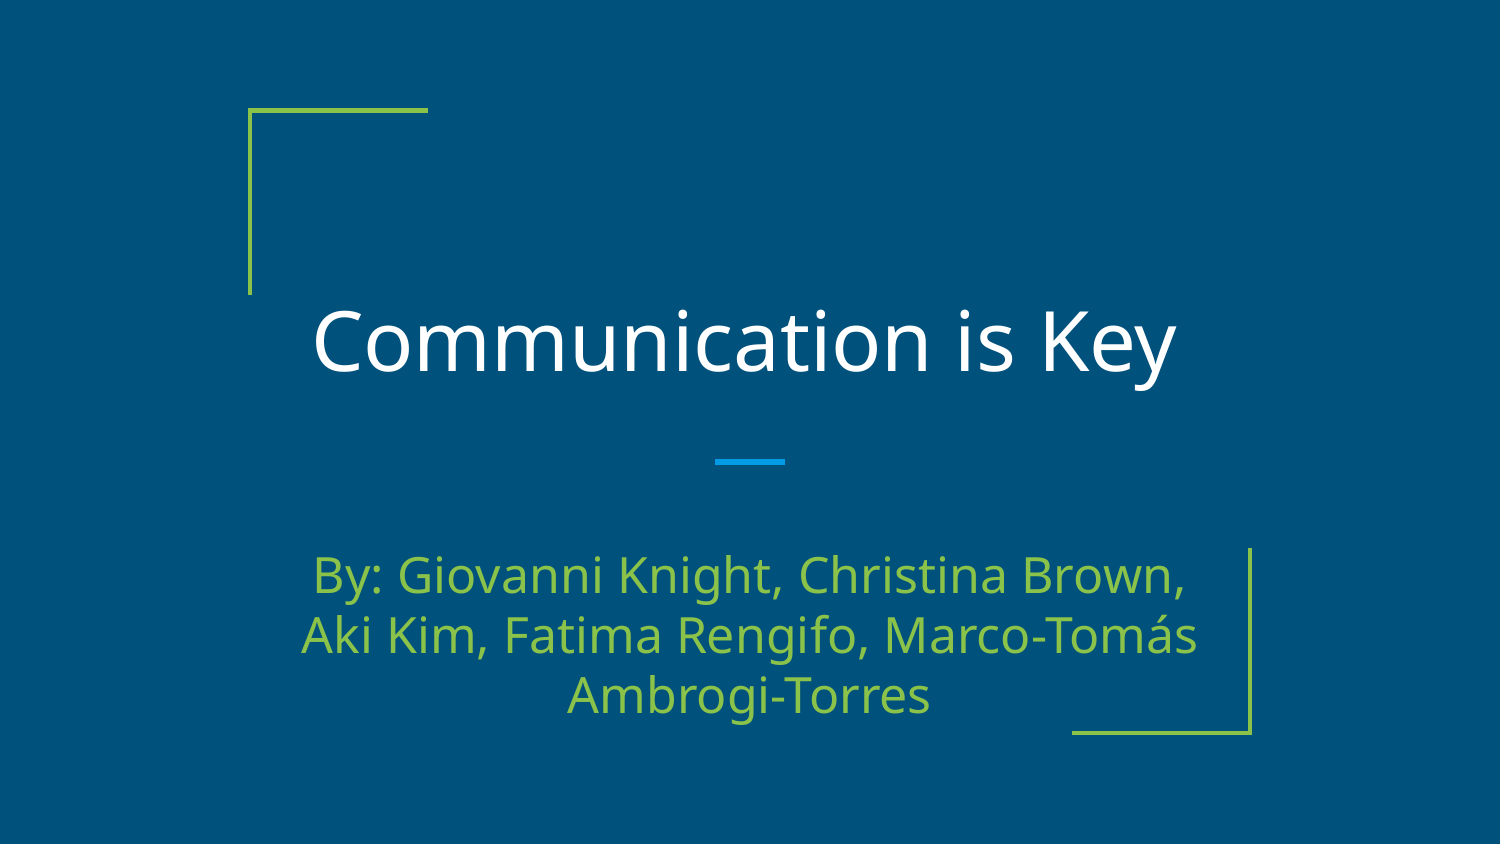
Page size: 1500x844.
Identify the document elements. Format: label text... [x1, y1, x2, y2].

subtitle By: Giovanni Knight, Christina Brown, Aki Kim, Fatima Rengifo, Marco-Tomás Ambrogi-Torres [270, 528, 1230, 719]
title Communication is Key [270, 164, 1219, 404]
picture [732, 719, 751, 724]
